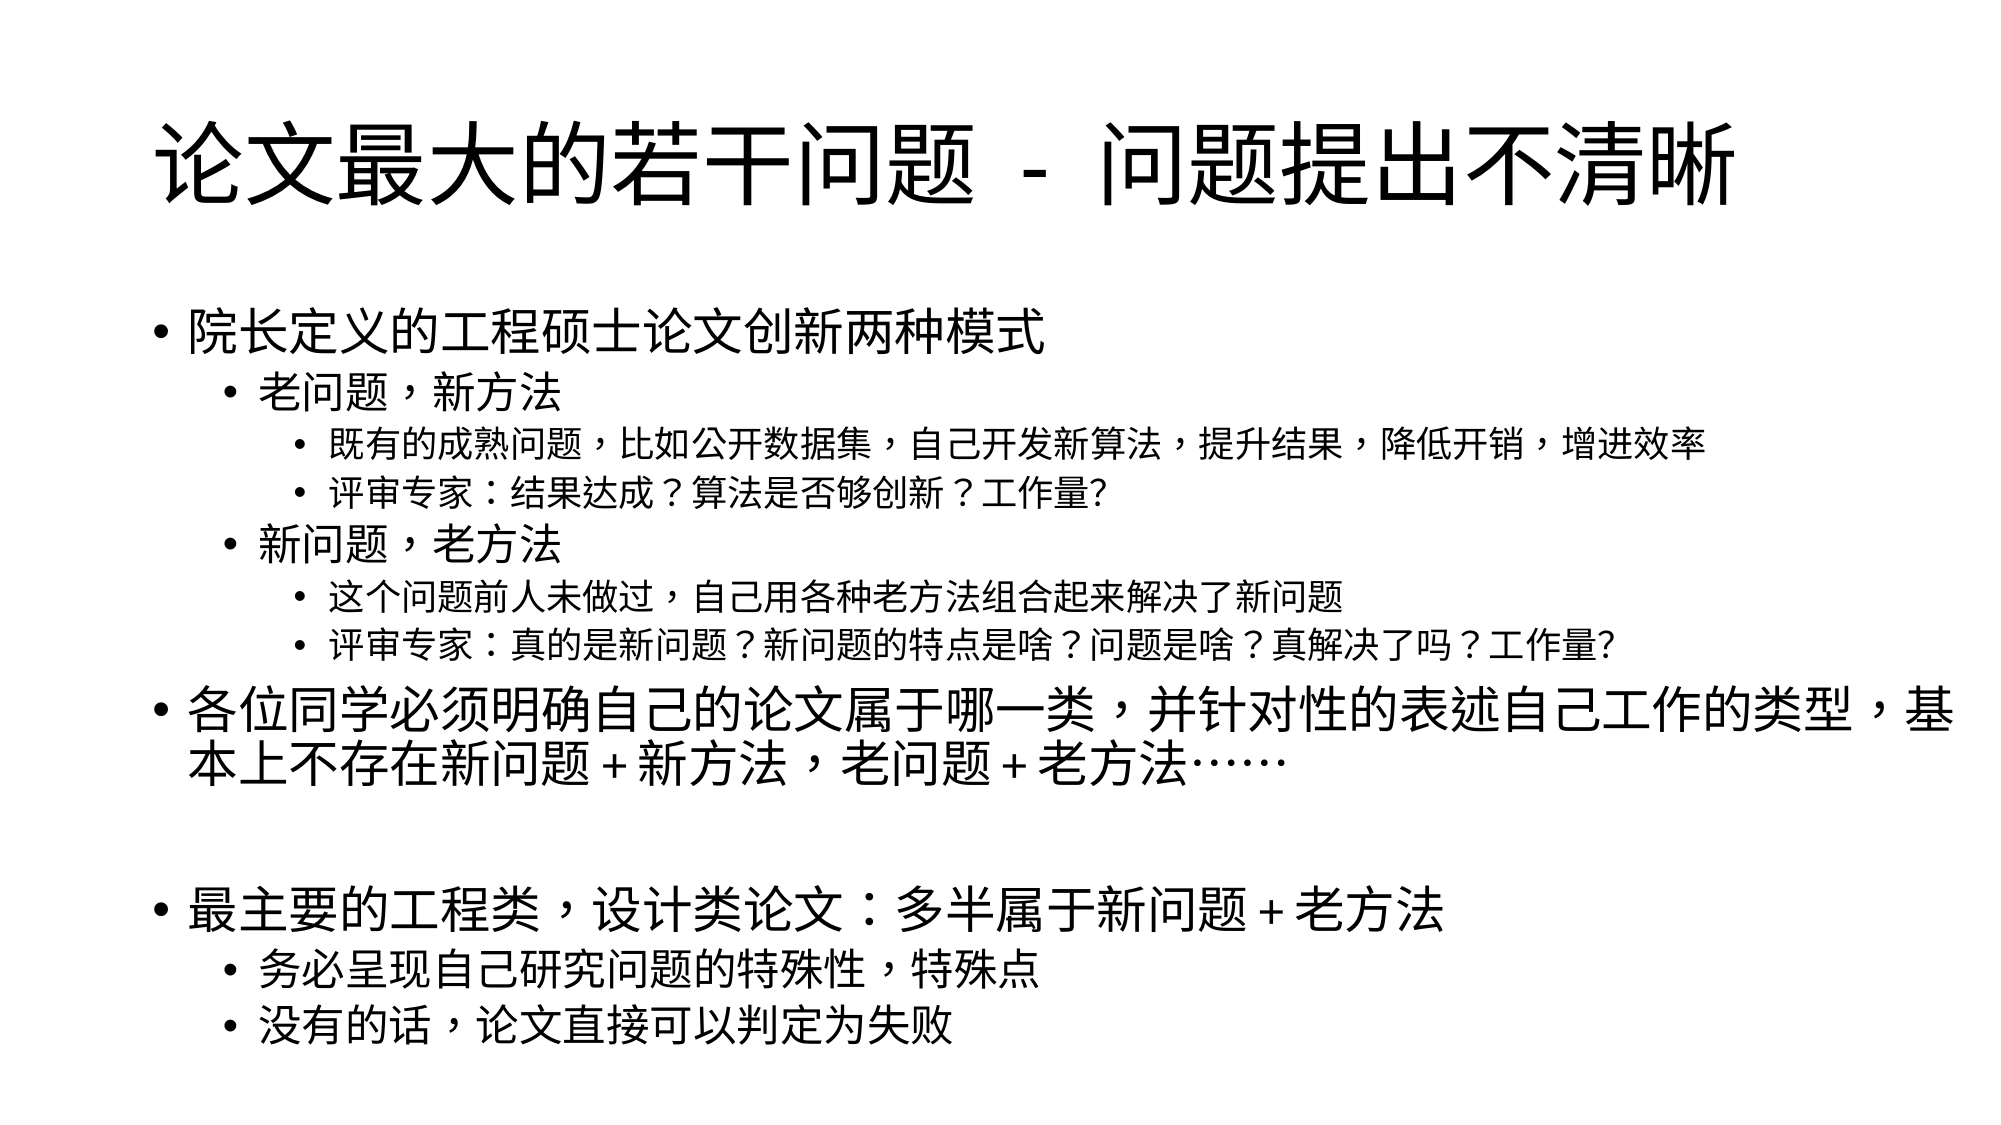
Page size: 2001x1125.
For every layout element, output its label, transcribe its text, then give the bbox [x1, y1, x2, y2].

list 院长定义的工程硕士论文创新两种模式 老问题，新方法 既有的成熟问题，比如公开数据集，自己开发新算法，提升结果，降低开销，增进效率 评审专家：结果达成？算法是否够创新？工作量？ 新问题，老方法 这个问题前人未做过，自己用各种老方法组合起来解决了新问题 评审专家：真的是新问题？新问题的特点是啥？问题是啥？真解决了吗？工作量？ 各位同学必须明确自己的论文属于哪一类，并针对性的表述自己工作的类型，基本上不存在新问题+新方法，老问题+老方法…… 最主要的工程类，设计类论文：多半属于新问题+老方法 务必呈现自己研究问题的特殊性，特殊点 没有的话，论文直接可以判定为失败 [137, 299, 1975, 1066]
title 论文最大的若干问题 - 问题提出不清晰 [137, 59, 1863, 278]
